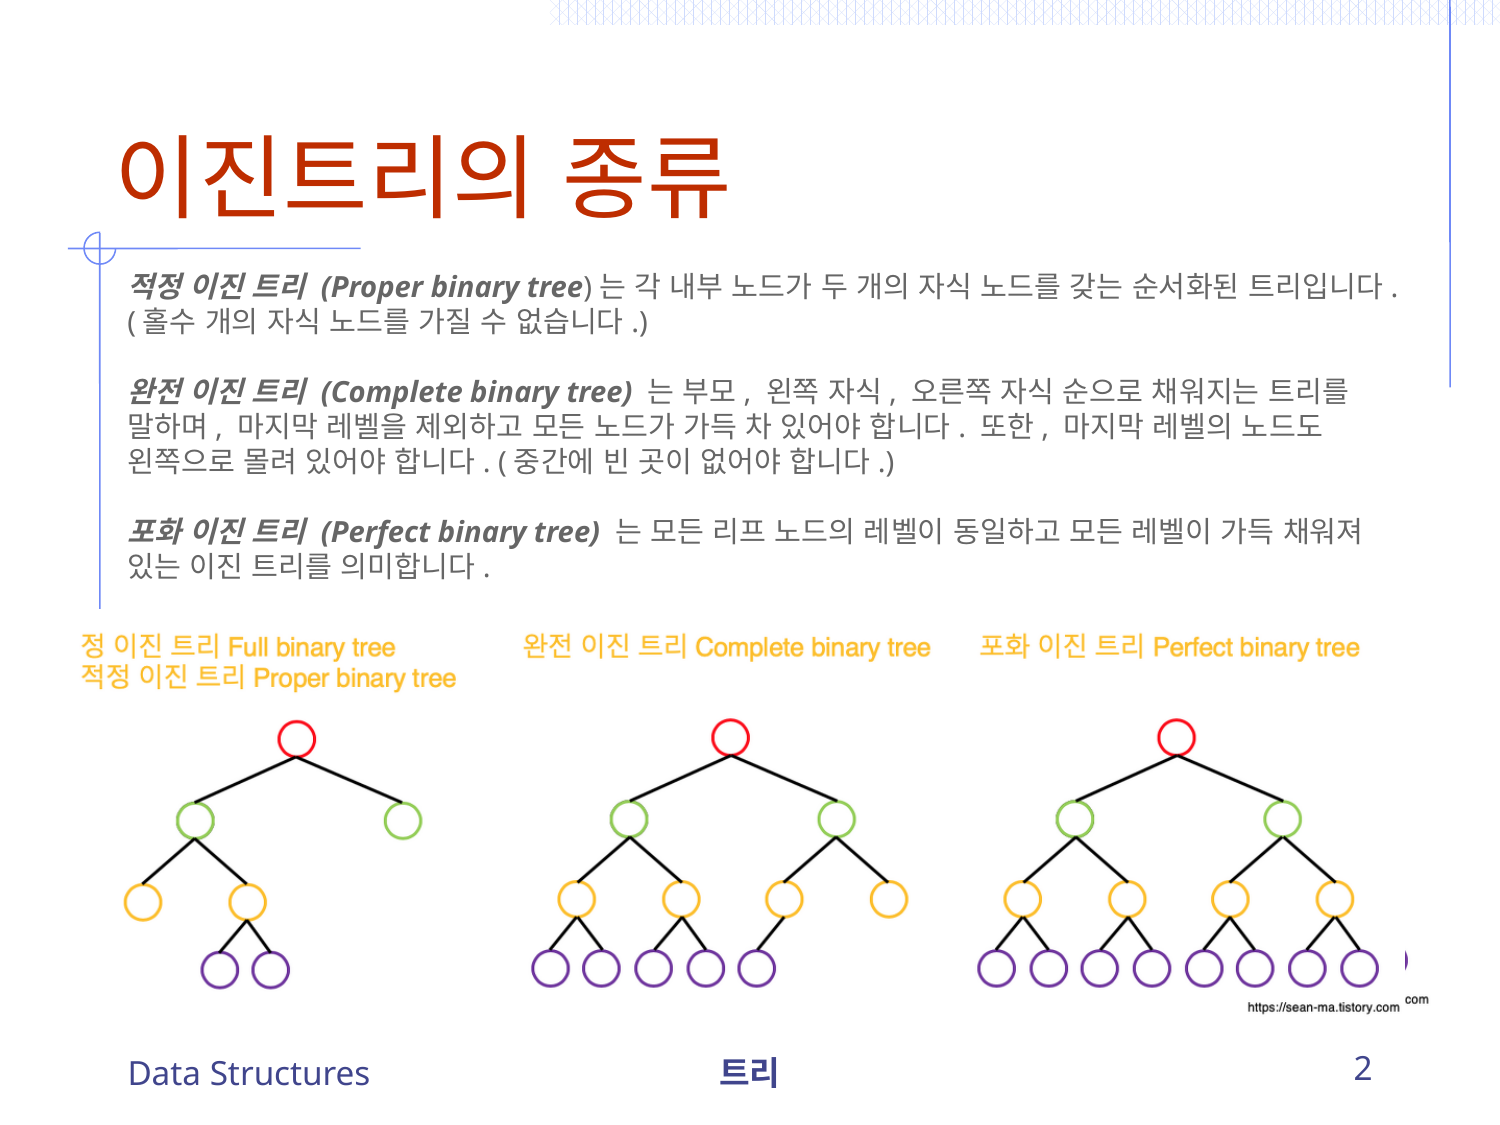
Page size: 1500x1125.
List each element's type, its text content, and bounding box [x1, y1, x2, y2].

title 이진트리의 종류 [99, 49, 1376, 238]
footer 트리 [512, 1028, 988, 1101]
slide_number Data Structures [112, 1028, 512, 1101]
picture [70, 609, 1434, 1021]
text_box 적정 이진 트리 (Proper binary tree)는 각 내부 노드가 두 개의 자식 노드를 갖는 순서화된 트리입니다. (홀수 개의 자식 노드를 가질 수 없습니다.) 완전 이진 트리 (Complete binary tree) 는 부모, 왼쪽 자식, 오른쪽 자식 순으로 채워지는 트리를 말하며, 마지막 레벨을 제외하고 모든 노드가 가득 차 있어야 합니다. 또한, 마지막 레벨의 노드도 왼쪽으로 몰려 있어야 합니다. (중간에 빈 곳이 없어야 합니다.) 포화 이진 트리 (Perfect binary tree) 는 모든 리프 노드의 레벨이 동일하고 모든 레벨이 가득 채워져 있는 이진 트리를 의미합니다. [112, 261, 1434, 591]
slide_number 2 [1074, 1028, 1388, 1101]
